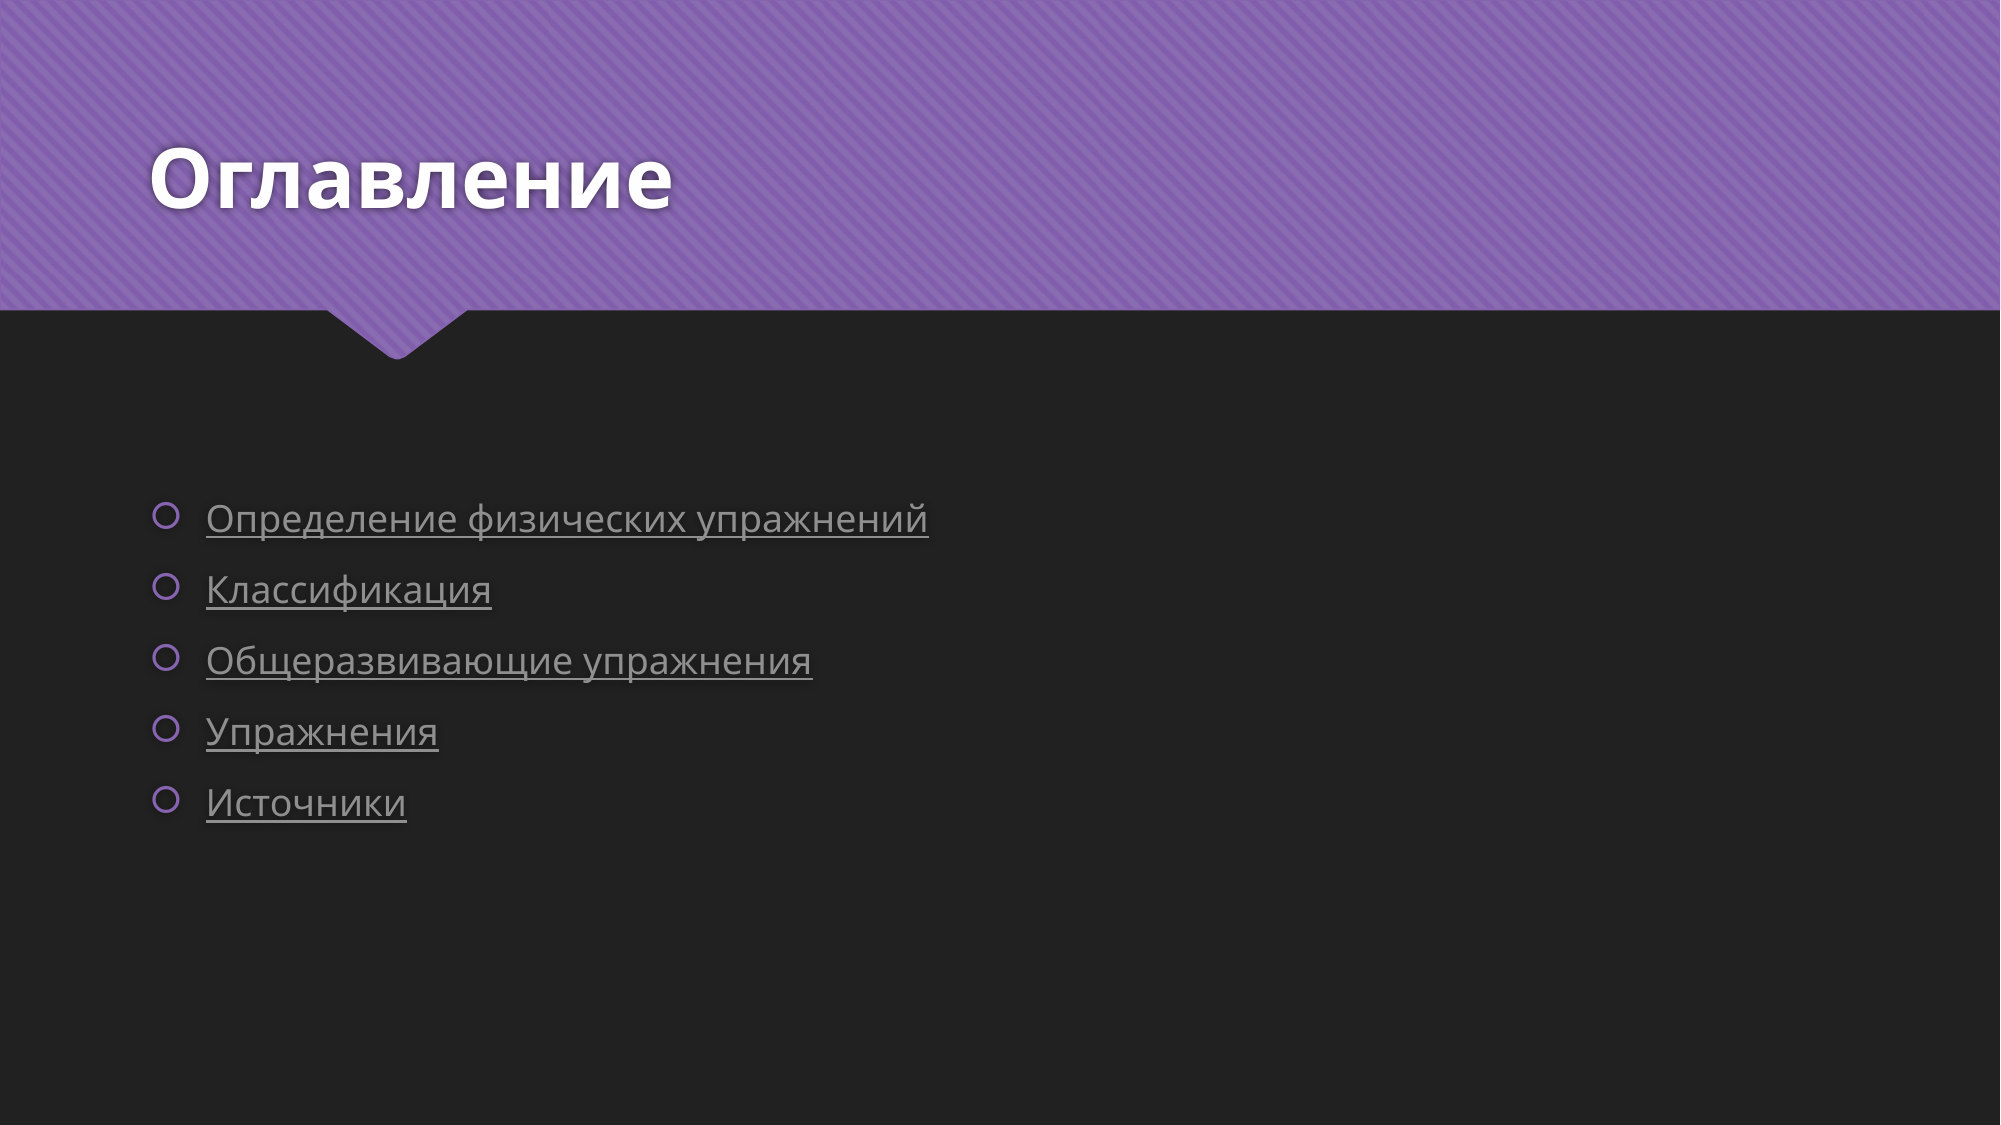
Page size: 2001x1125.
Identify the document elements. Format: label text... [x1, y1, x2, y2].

list Определение физических упражнений Классификация Общеразвивающие упражнения Упражнения Источники [134, 364, 1866, 962]
title Оглавление [132, 73, 1868, 233]
